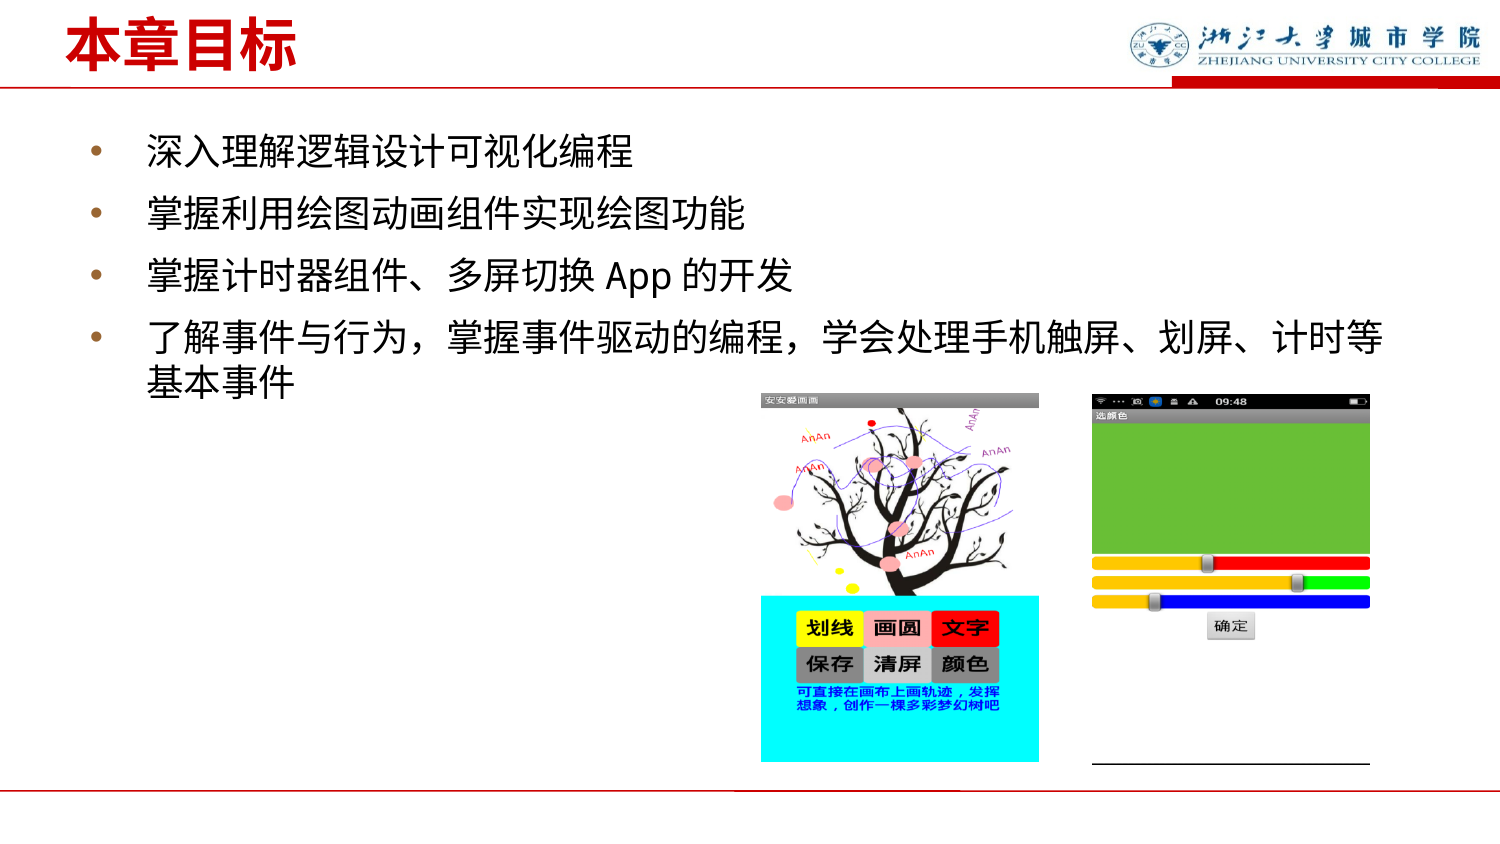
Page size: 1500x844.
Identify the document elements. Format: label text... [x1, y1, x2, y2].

picture [761, 392, 1039, 762]
picture [1116, 5, 1497, 73]
title 本章目标 [49, 7, 1400, 80]
picture [1092, 394, 1370, 765]
text_box 深入理解逻辑设计可视化编程 掌握利用绘图动画组件实现绘图功能 掌握计时器组件、多屏切换App的开发 了解事件与行为，掌握事件驱动的编程，学会处理手机触屏、划屏、计时等基本事件 [75, 120, 1412, 378]
